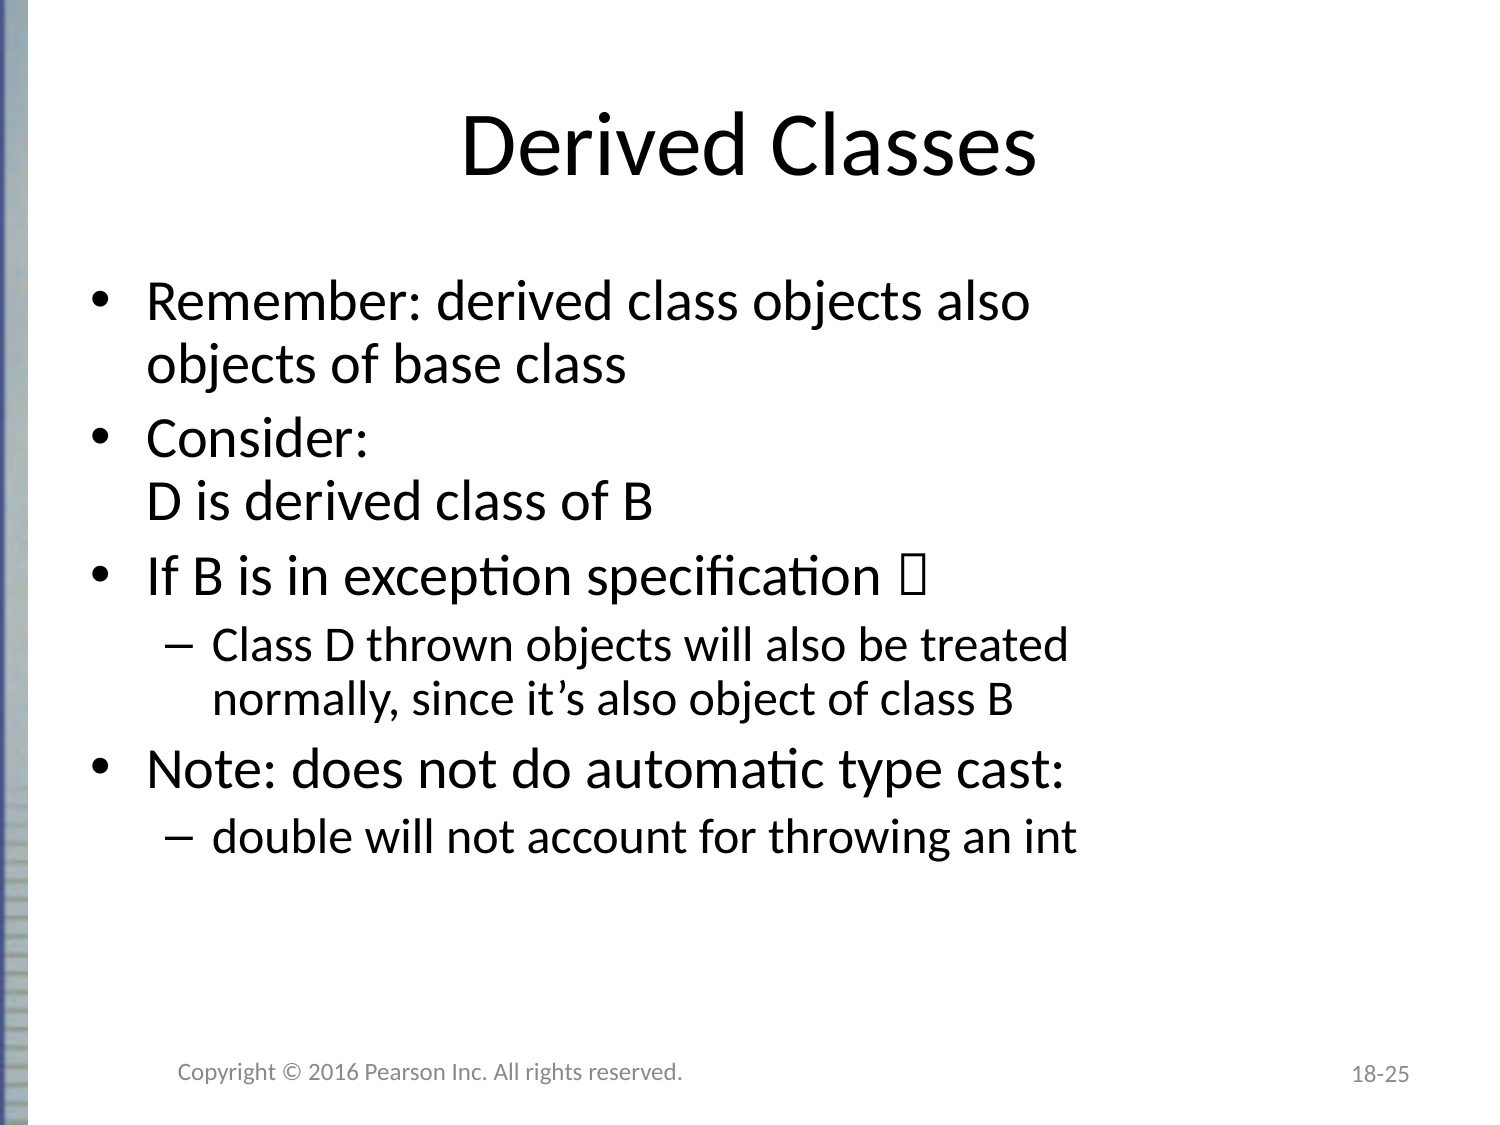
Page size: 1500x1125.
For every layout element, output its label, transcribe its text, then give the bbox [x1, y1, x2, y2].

title Derived Classes [75, 45, 1425, 233]
footer Copyright © 2016 Pearson Inc. All rights reserved. [75, 1040, 788, 1100]
list Remember: derived class objects also objects of base class Consider: D is derived class of B If B is in exception specification  Class D thrown objects will also be treated normally, since it’s also object of class B Note: does not do automatic type cast: double will not account for throwing an int [75, 262, 1425, 1005]
picture [0, 0, 28, 1125]
slide_number 18-25 [1074, 1042, 1425, 1103]
